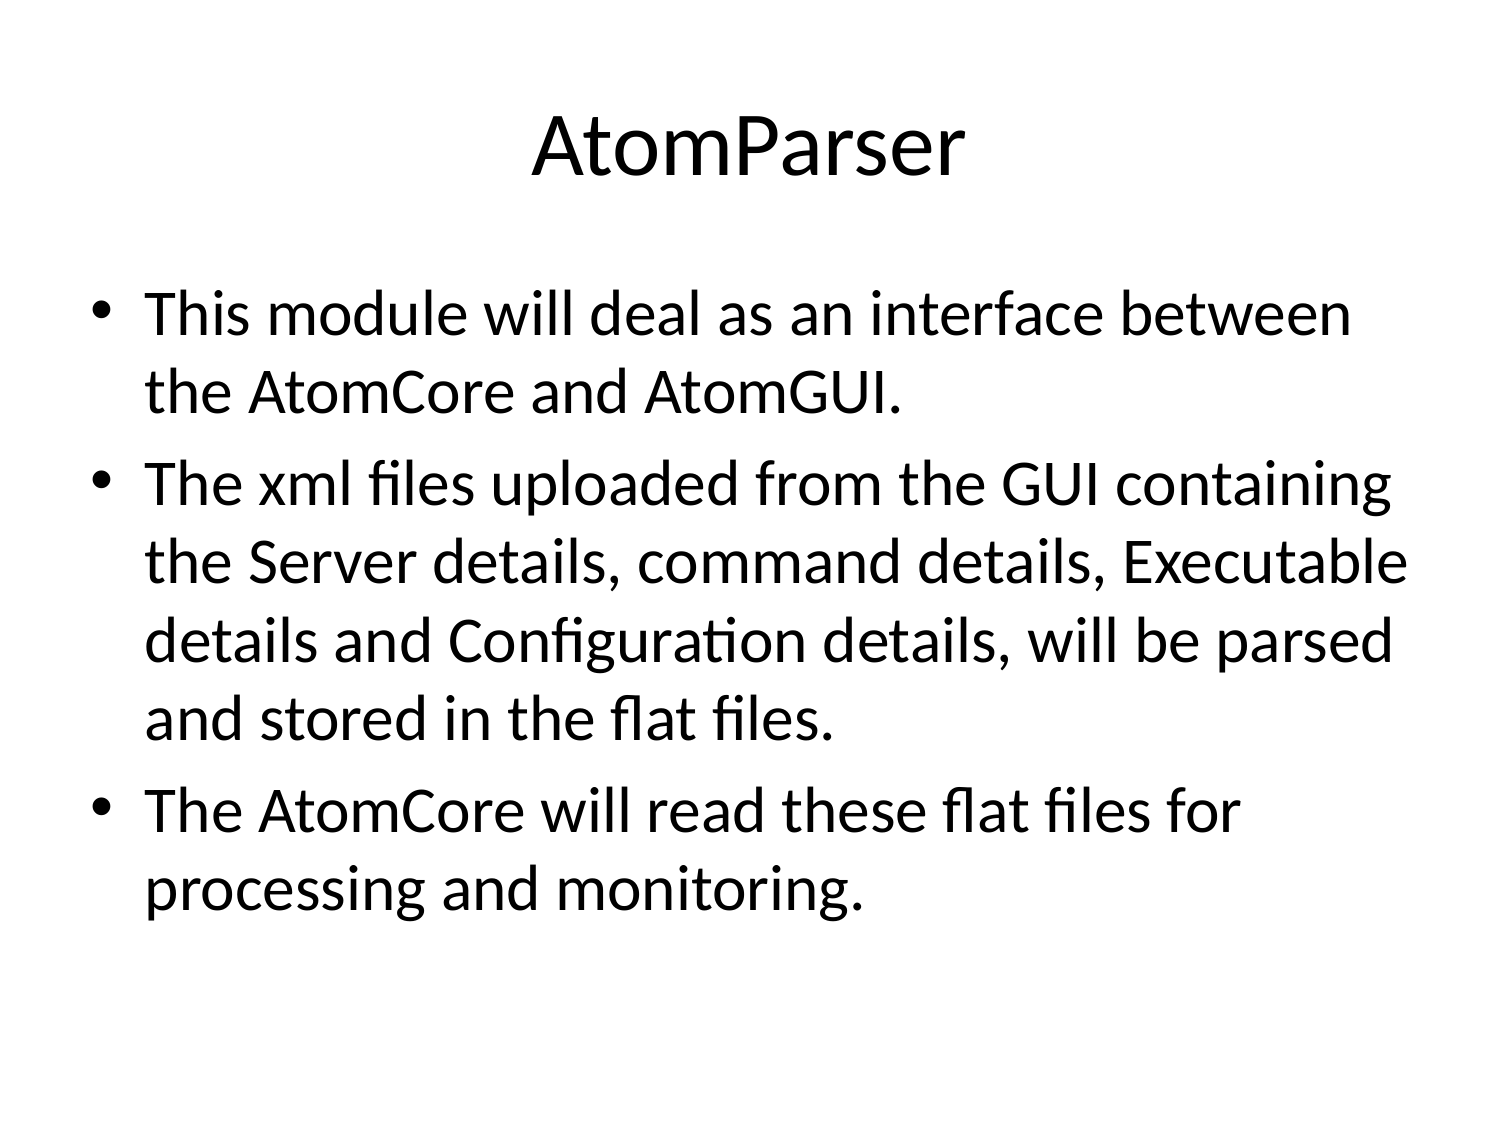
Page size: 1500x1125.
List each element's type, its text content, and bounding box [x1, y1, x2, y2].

list This module will deal as an interface between the AtomCore and AtomGUI. The xml files uploaded from the GUI containing the Server details, command details, Executable details and Configuration details, will be parsed and stored in the flat files. The AtomCore will read these flat files for processing and monitoring. [74, 262, 1426, 1006]
title AtomParser [74, 44, 1426, 233]
